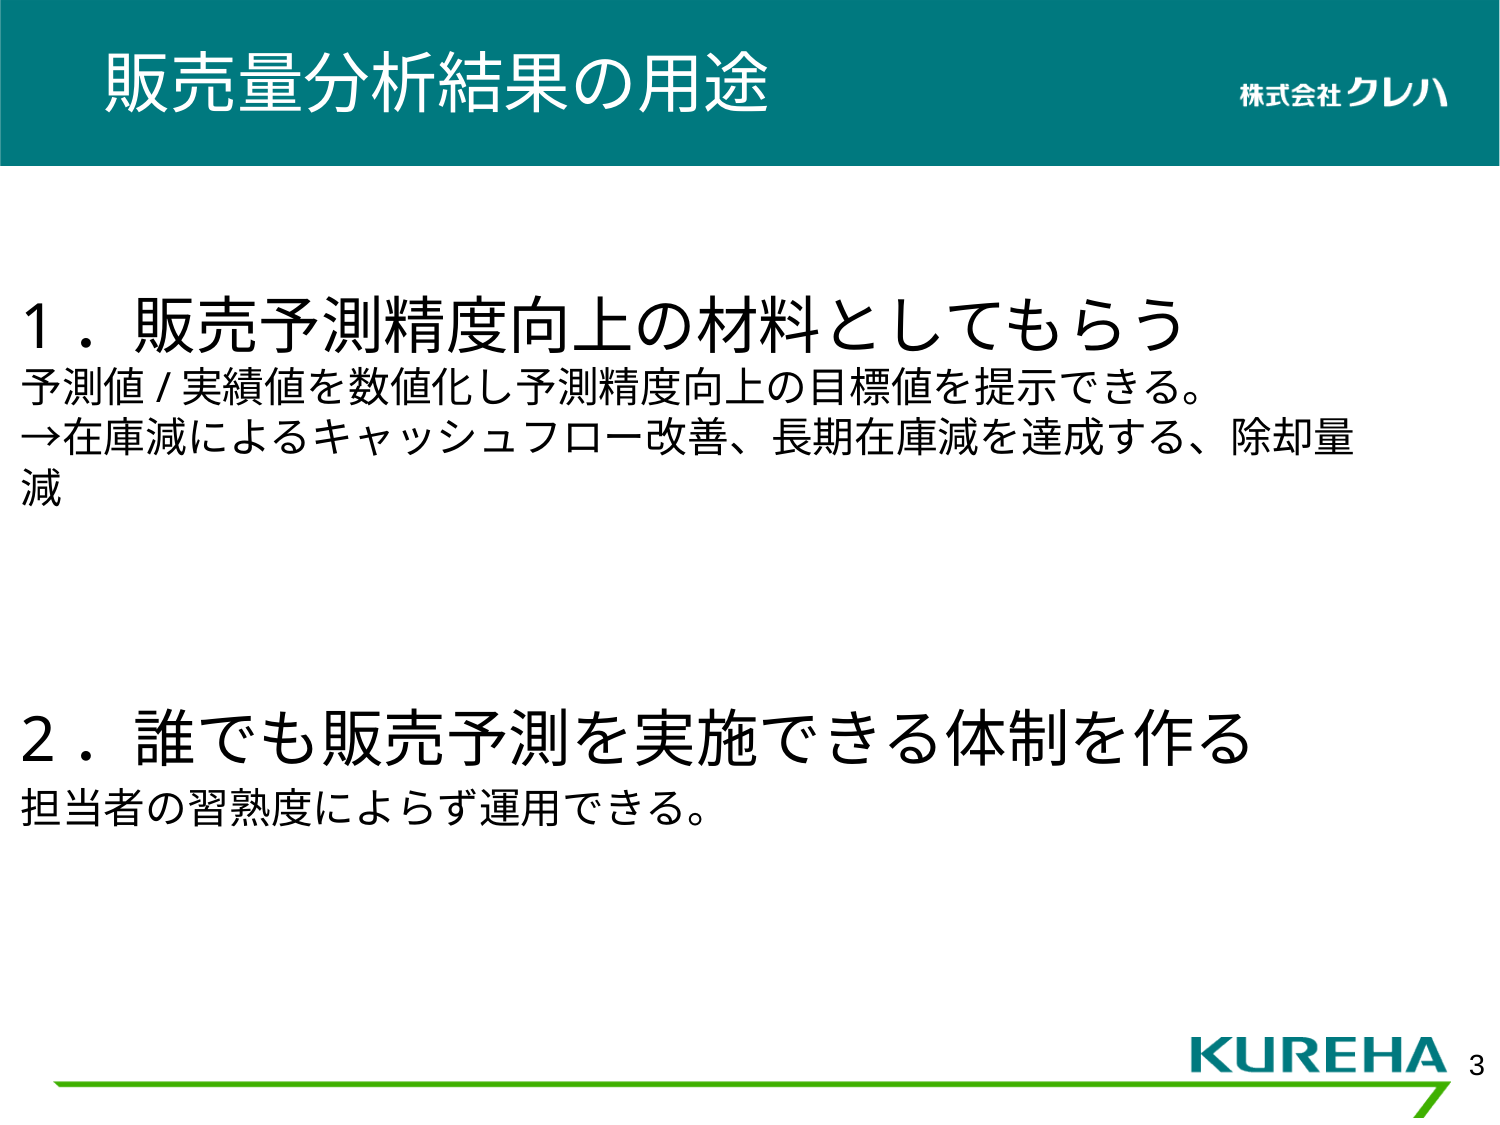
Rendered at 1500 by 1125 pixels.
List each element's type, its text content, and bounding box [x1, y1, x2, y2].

slide_number 3 [1149, 1038, 1500, 1117]
list 1．販売予測精度向上の材料としてもらう 予測値/実績値を数値化し予測精度向上の目標値を提示できる。 →在庫減によるキャッシュフロー改善、長期在庫減を達成する、除却量減 2．誰でも販売予測を実施できる体制を作る 担当者の習熟度によらず運用できる。 [5, 278, 1412, 1012]
title 販売量分析結果の用途 [88, 0, 1187, 163]
